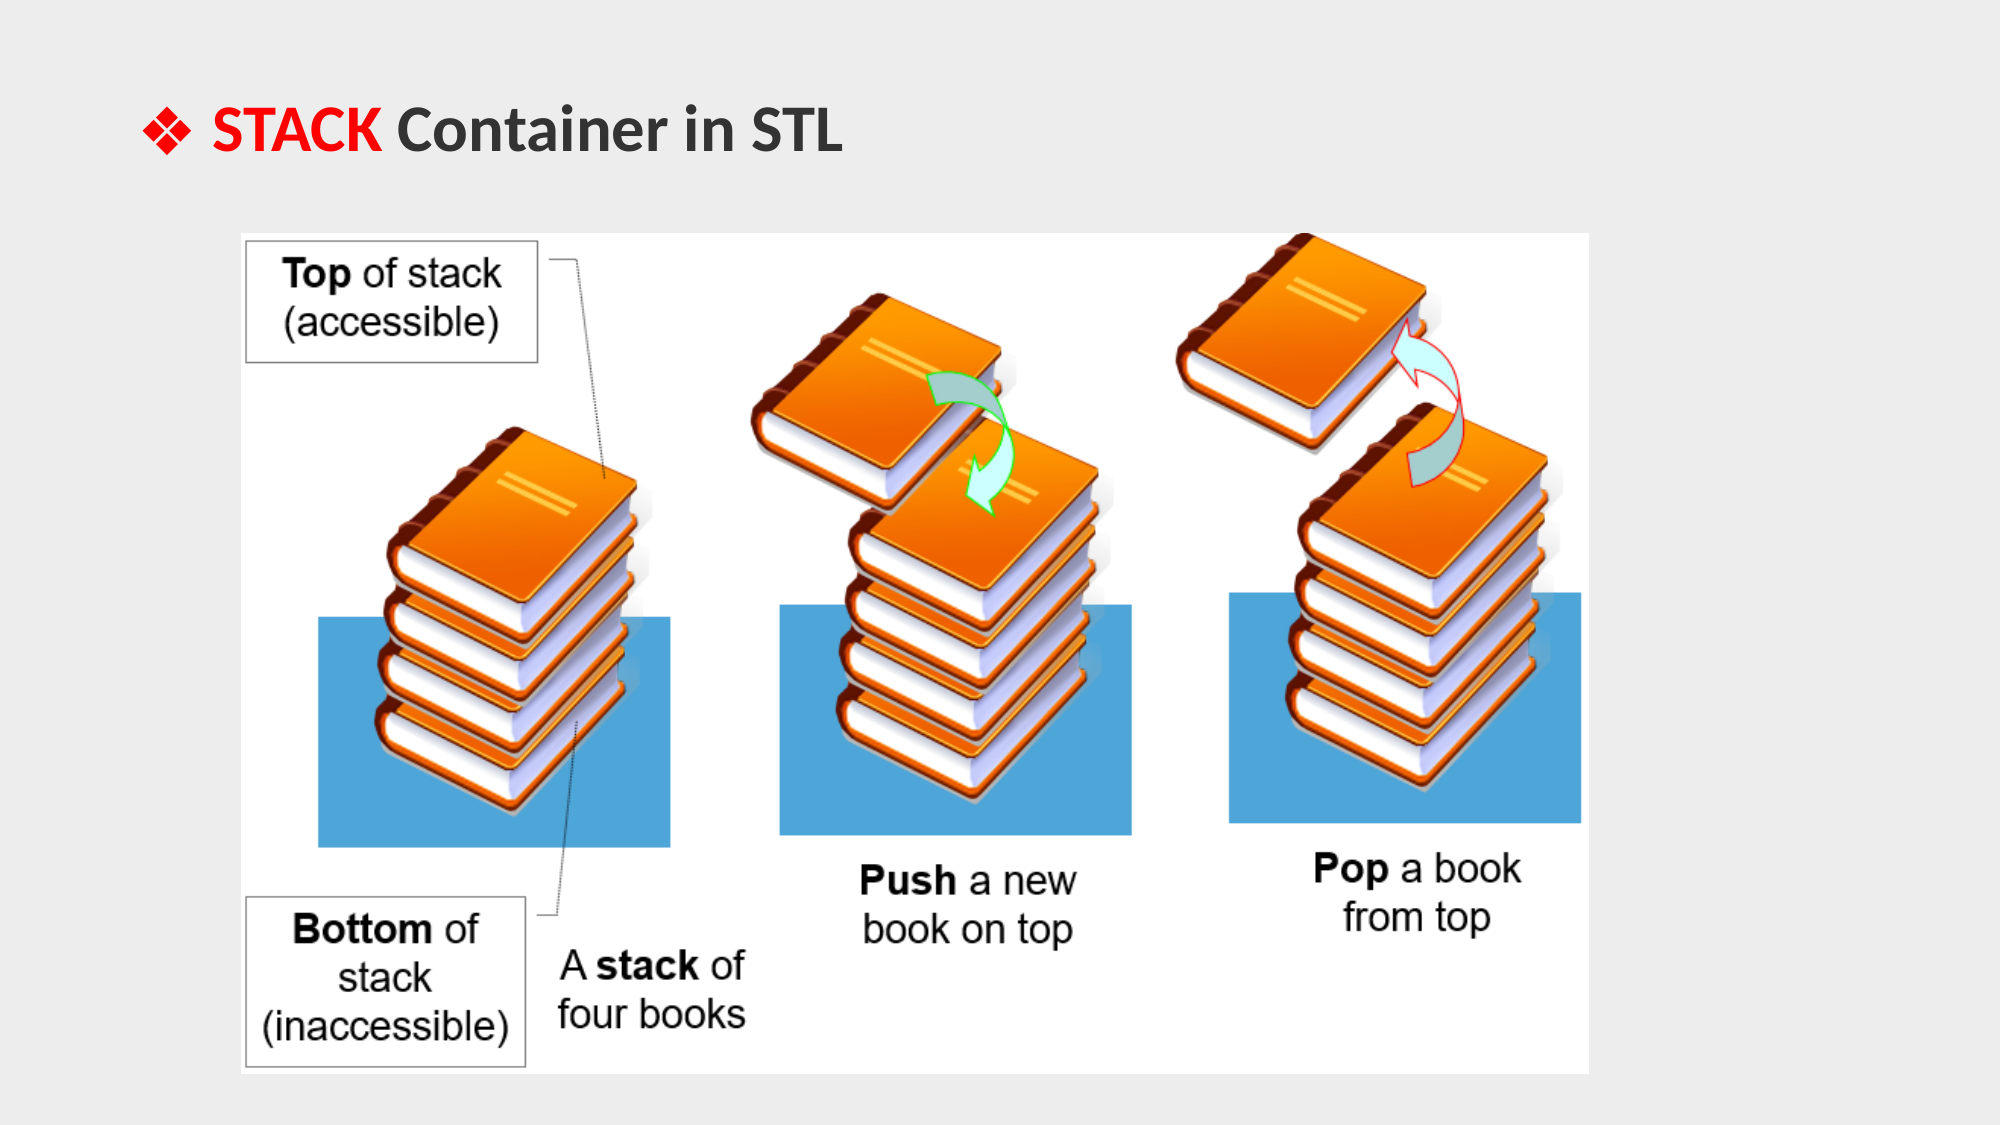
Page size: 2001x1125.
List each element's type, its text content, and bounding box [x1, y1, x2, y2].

title STACK Container in STL [137, 60, 879, 277]
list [241, 232, 1590, 1074]
